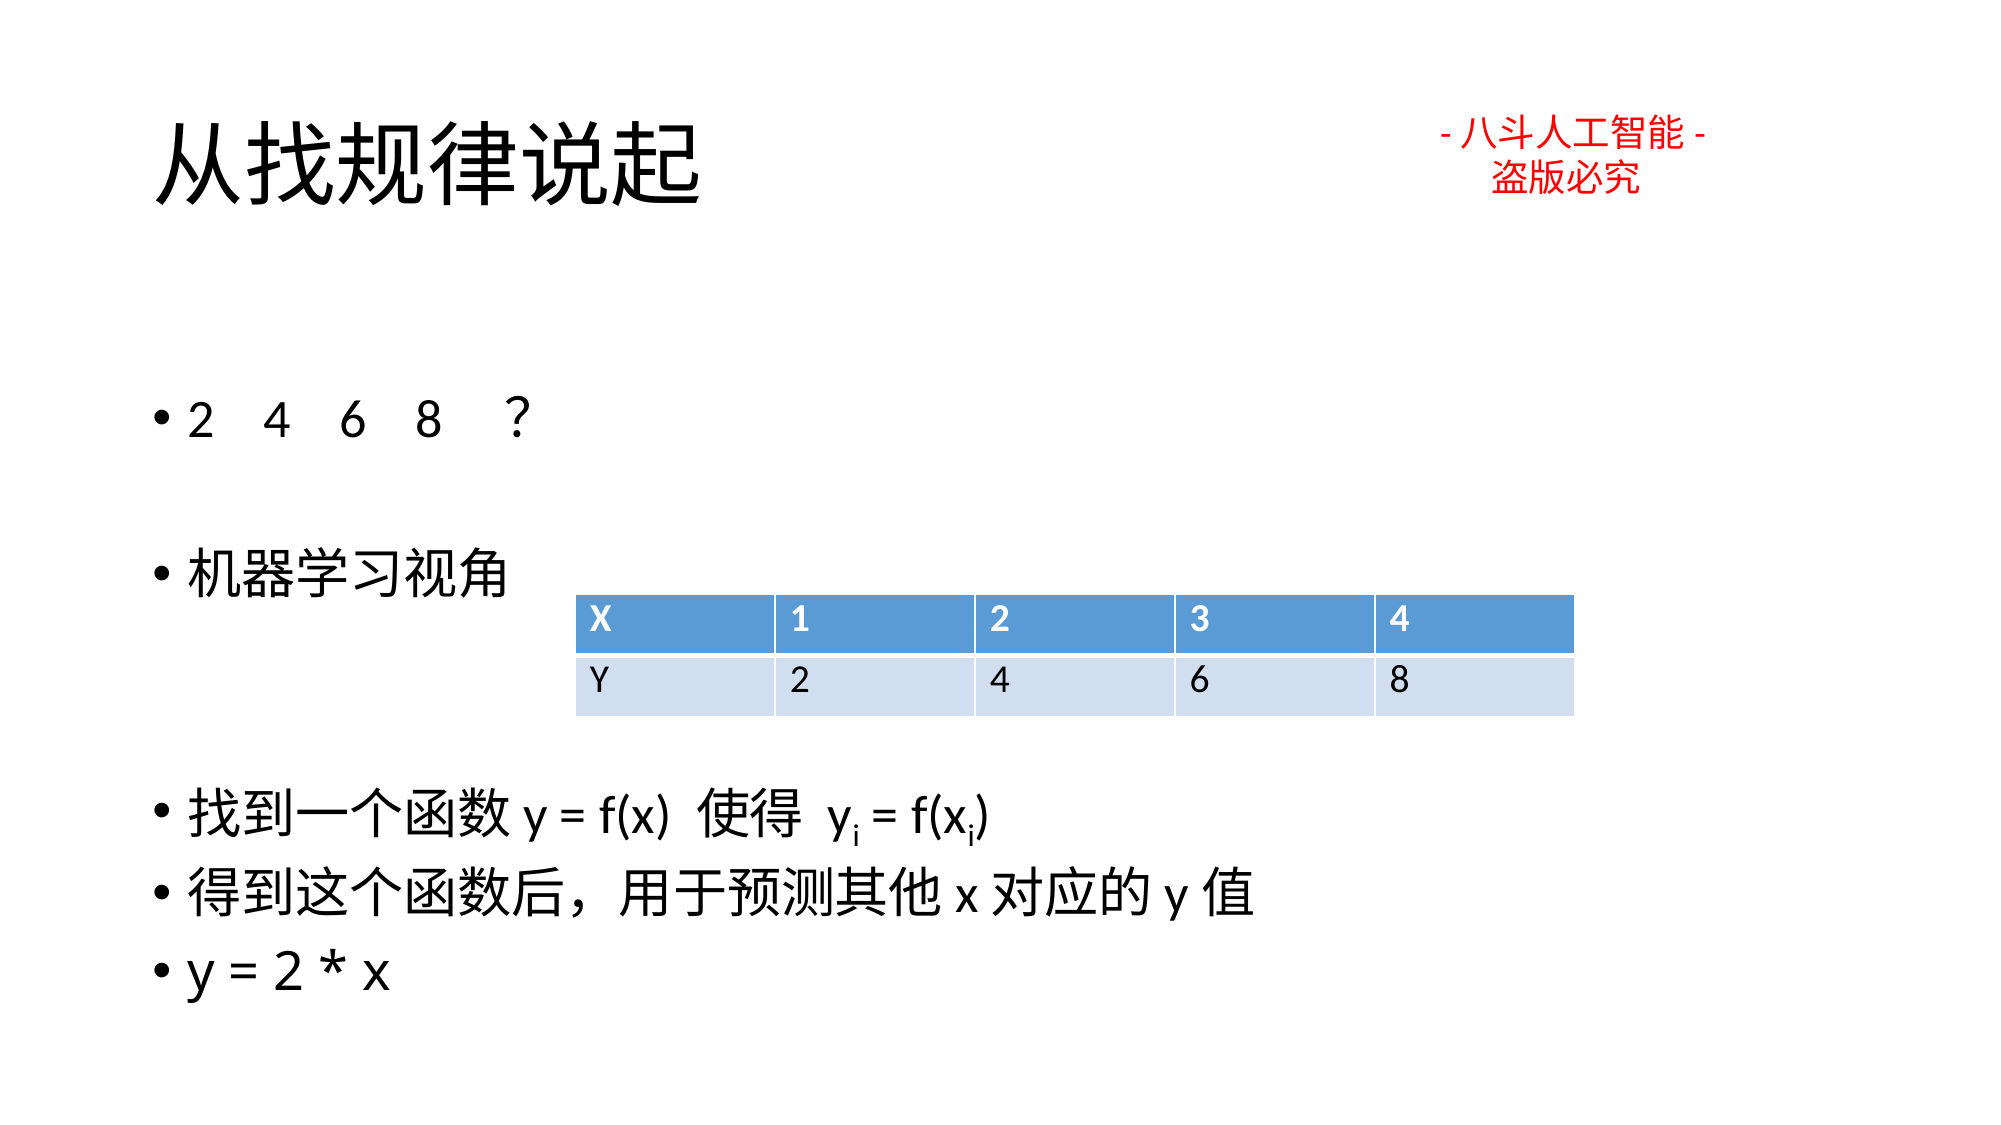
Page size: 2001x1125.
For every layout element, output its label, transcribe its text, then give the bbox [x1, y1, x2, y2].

table_header 3 [1176, 595, 1374, 653]
list 2 4 6 8 ？ 机器学习视角 找到一个函数y = f(x) 使得 yi = f(xi) 得到这个函数后，用于预测其他x对应的y值 y = 2 * x [137, 299, 1863, 1014]
table_cell 6 [1176, 658, 1374, 716]
table_header X [576, 595, 774, 653]
table_cell 8 [1376, 658, 1574, 716]
table_cell 4 [976, 658, 1174, 716]
text_box -八斗人工智能- 盗版必究 [1425, 101, 1780, 207]
table_header 4 [1376, 595, 1574, 653]
table_cell Y [576, 658, 774, 716]
table_header 2 [976, 595, 1174, 653]
table_header 1 [776, 595, 974, 653]
table_cell 2 [776, 658, 974, 716]
title 从找规律说起 [137, 59, 1863, 278]
